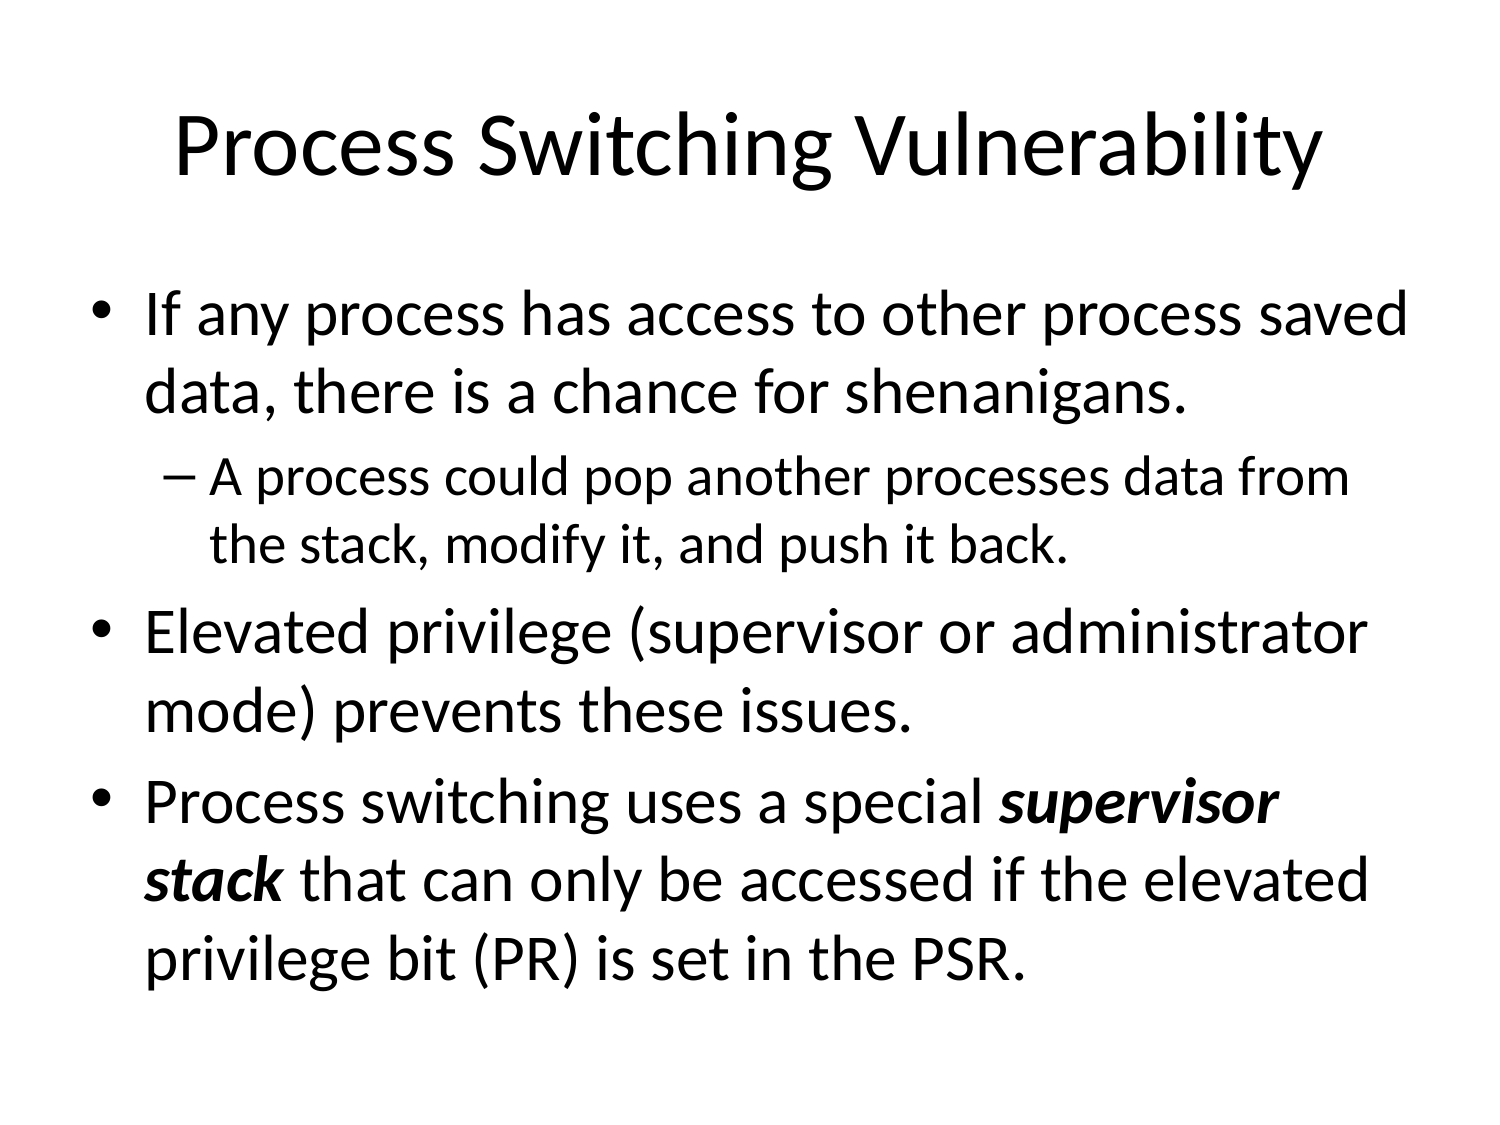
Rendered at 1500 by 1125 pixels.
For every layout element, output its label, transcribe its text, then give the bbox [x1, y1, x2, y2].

title Process Switching Vulnerability [75, 45, 1425, 233]
list If any process has access to other process saved data, there is a chance for shenanigans. A process could pop another processes data from the stack, modify it, and push it back. Elevated privilege (supervisor or administrator mode) prevents these issues. Process switching uses a special supervisor stack that can only be accessed if the elevated privilege bit (PR) is set in the PSR. [75, 262, 1425, 1005]
